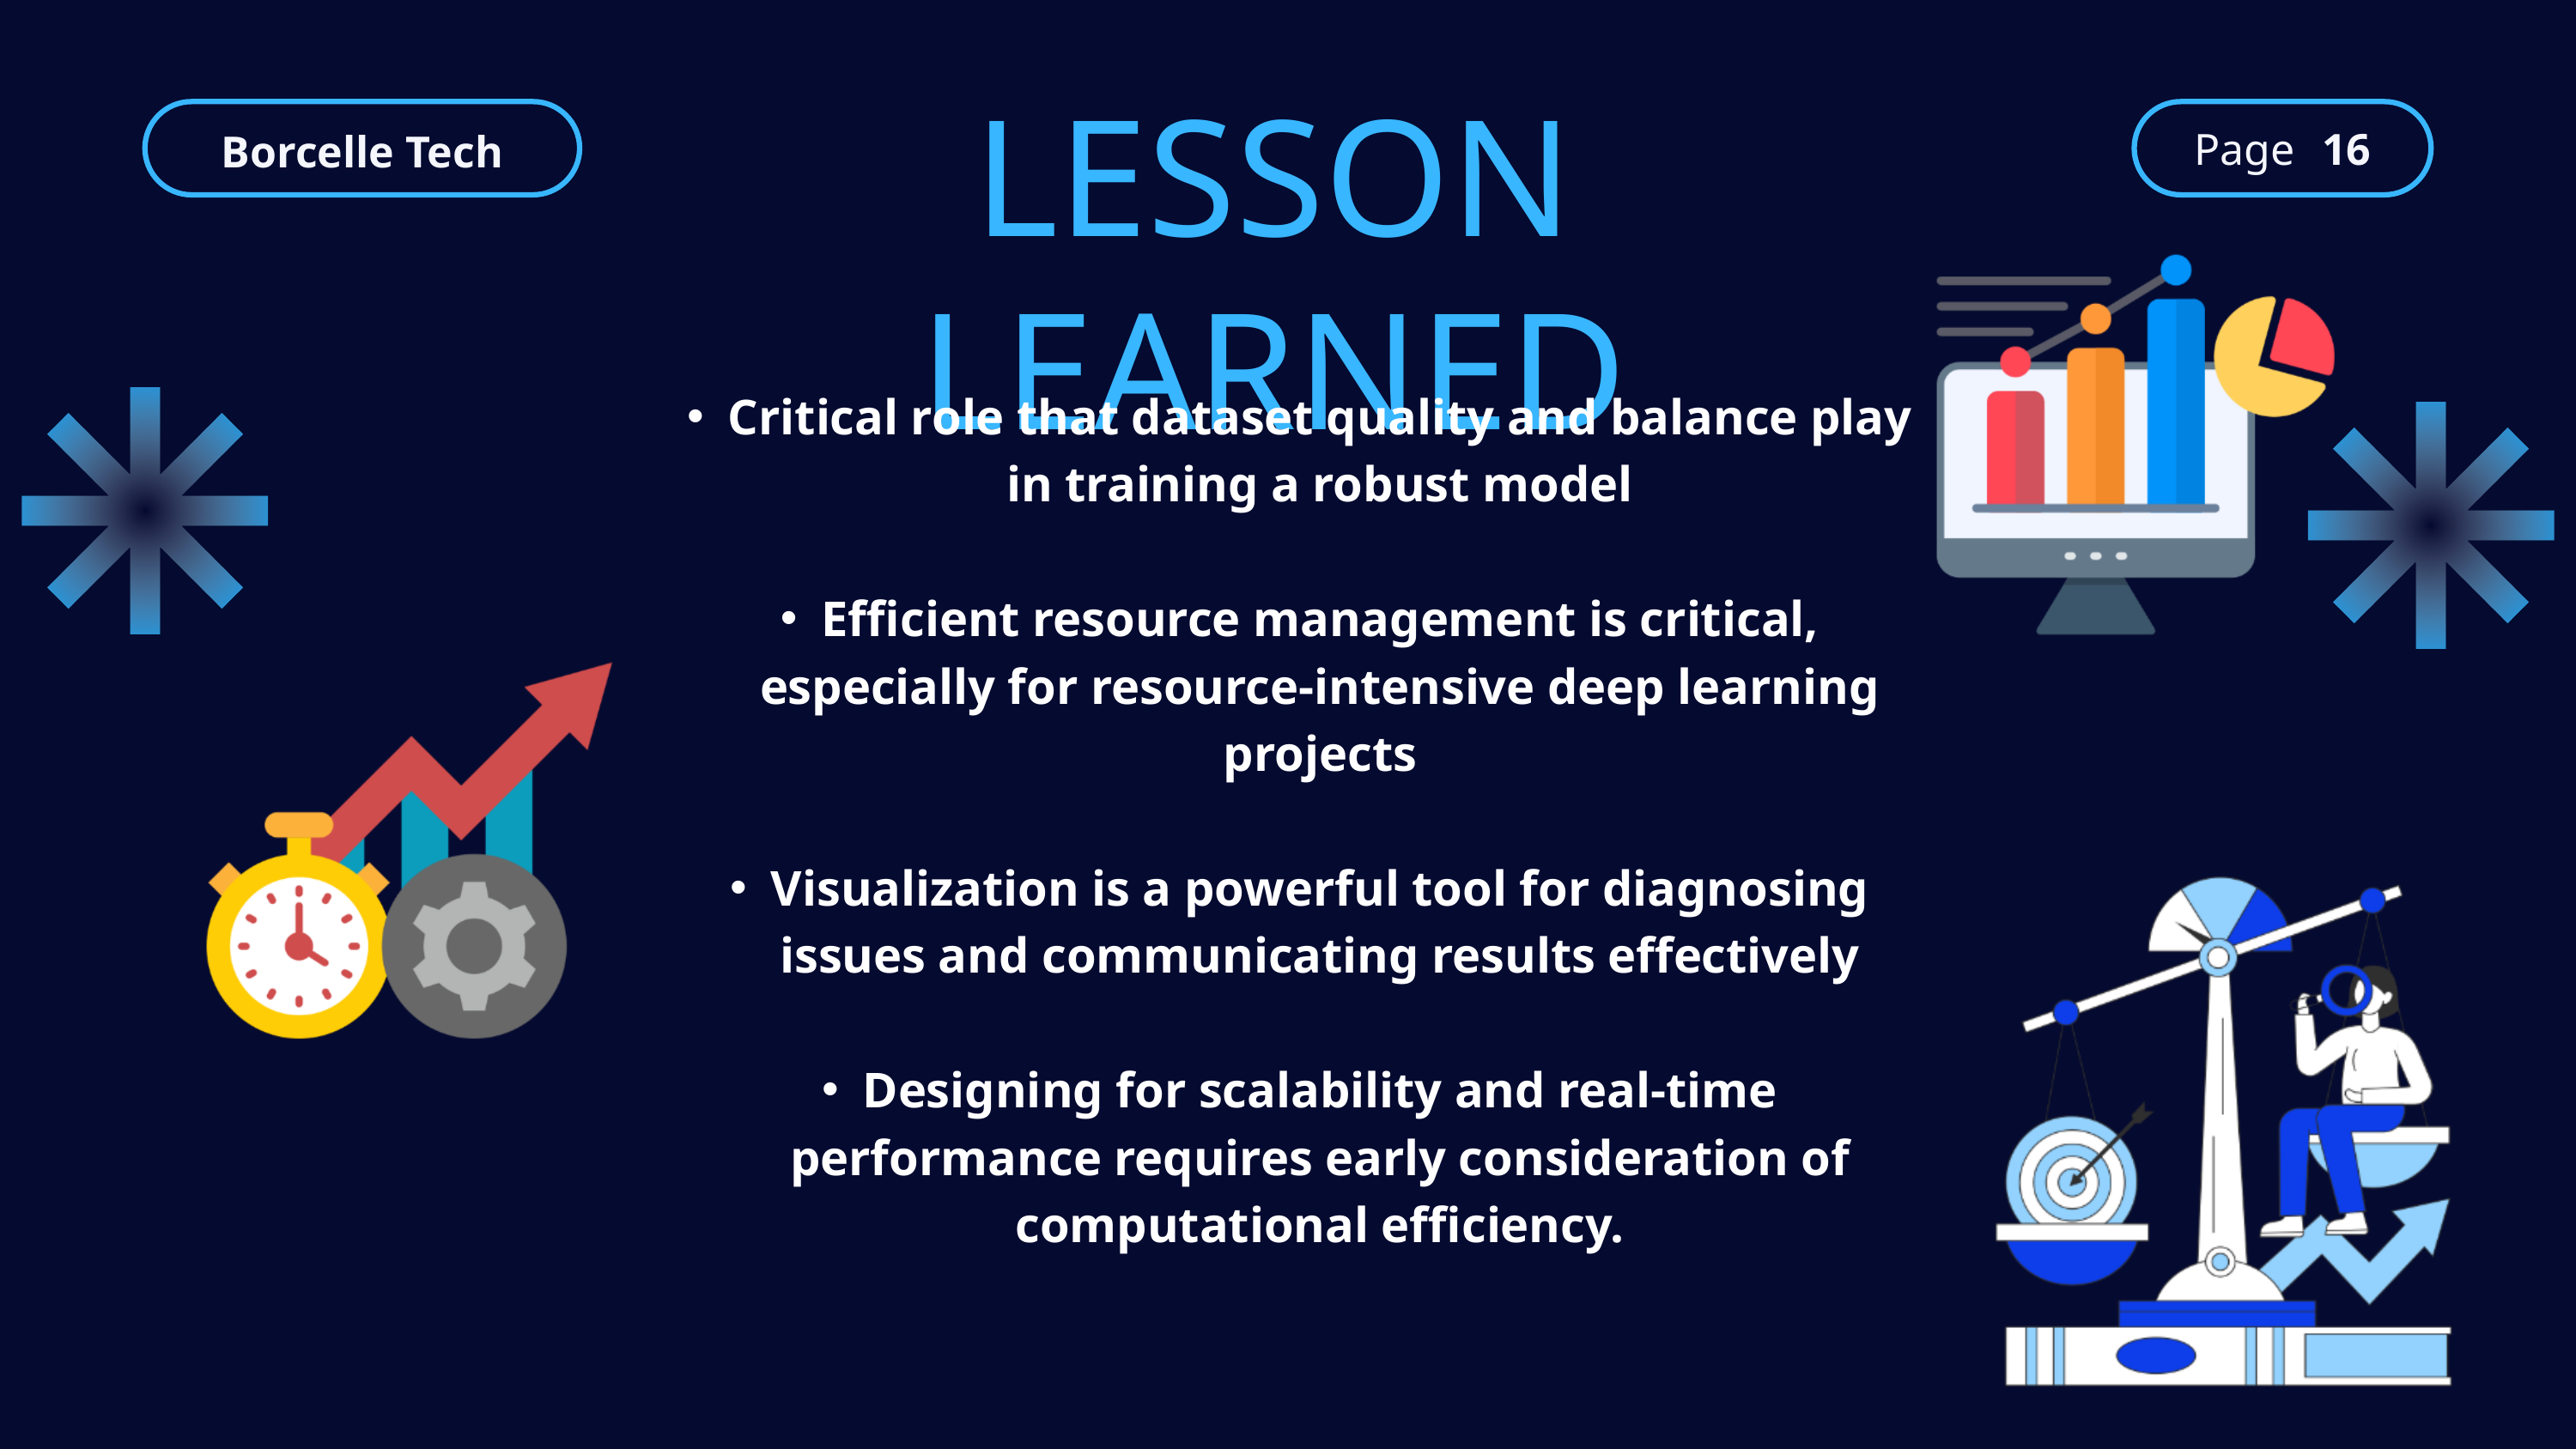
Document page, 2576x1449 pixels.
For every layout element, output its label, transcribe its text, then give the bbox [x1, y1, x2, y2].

text_box LESSON LEARNED [642, 75, 1905, 377]
text_box [2307, 402, 2555, 649]
text_box [1922, 247, 2347, 655]
text_box [1982, 842, 2466, 1410]
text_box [2134, 101, 2432, 196]
text_box [179, 634, 625, 1052]
text_box [21, 387, 269, 634]
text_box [144, 101, 580, 196]
text_box Critical role that dataset quality and balance play in training a robust model Efficient resource management is critical, especially for resource-intensive deep learning projects Visualization is a powerful tool for diagnosing issues and communicating results effectively Designing for scalability and real-time performance requires early consideration of computational efficiency. [639, 377, 1919, 1252]
